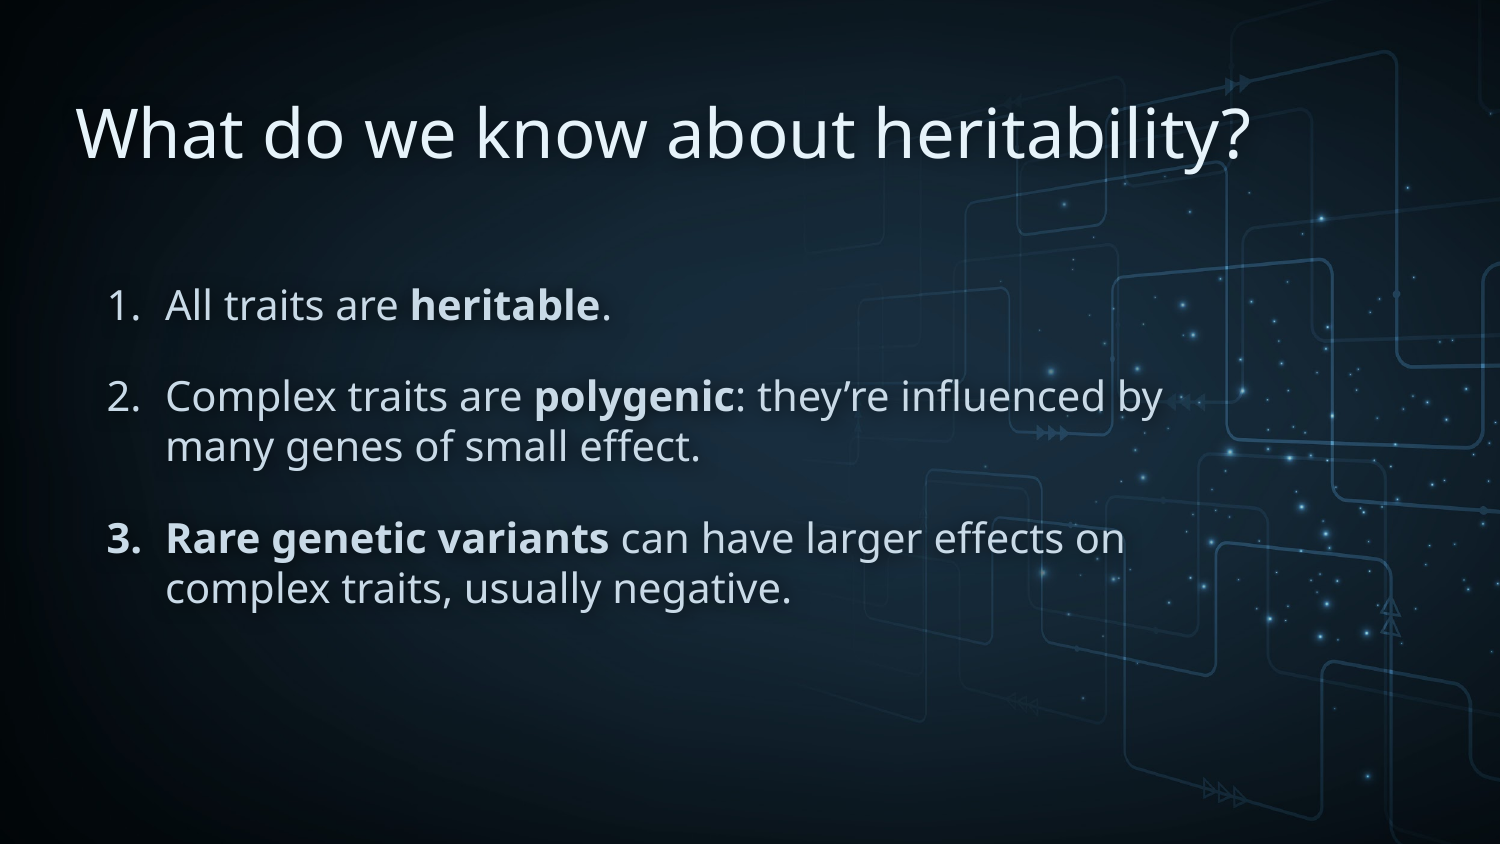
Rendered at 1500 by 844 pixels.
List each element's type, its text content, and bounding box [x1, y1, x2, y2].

text_box What do we know about heritability? [75, 75, 1448, 360]
picture [0, 0, 1500, 844]
text_box All traits are heritable. Complex traits are polygenic: they’re influenced by many genes of small effect. Rare genetic variants can have larger effects on complex traits, usually negative. [74, 263, 1274, 627]
